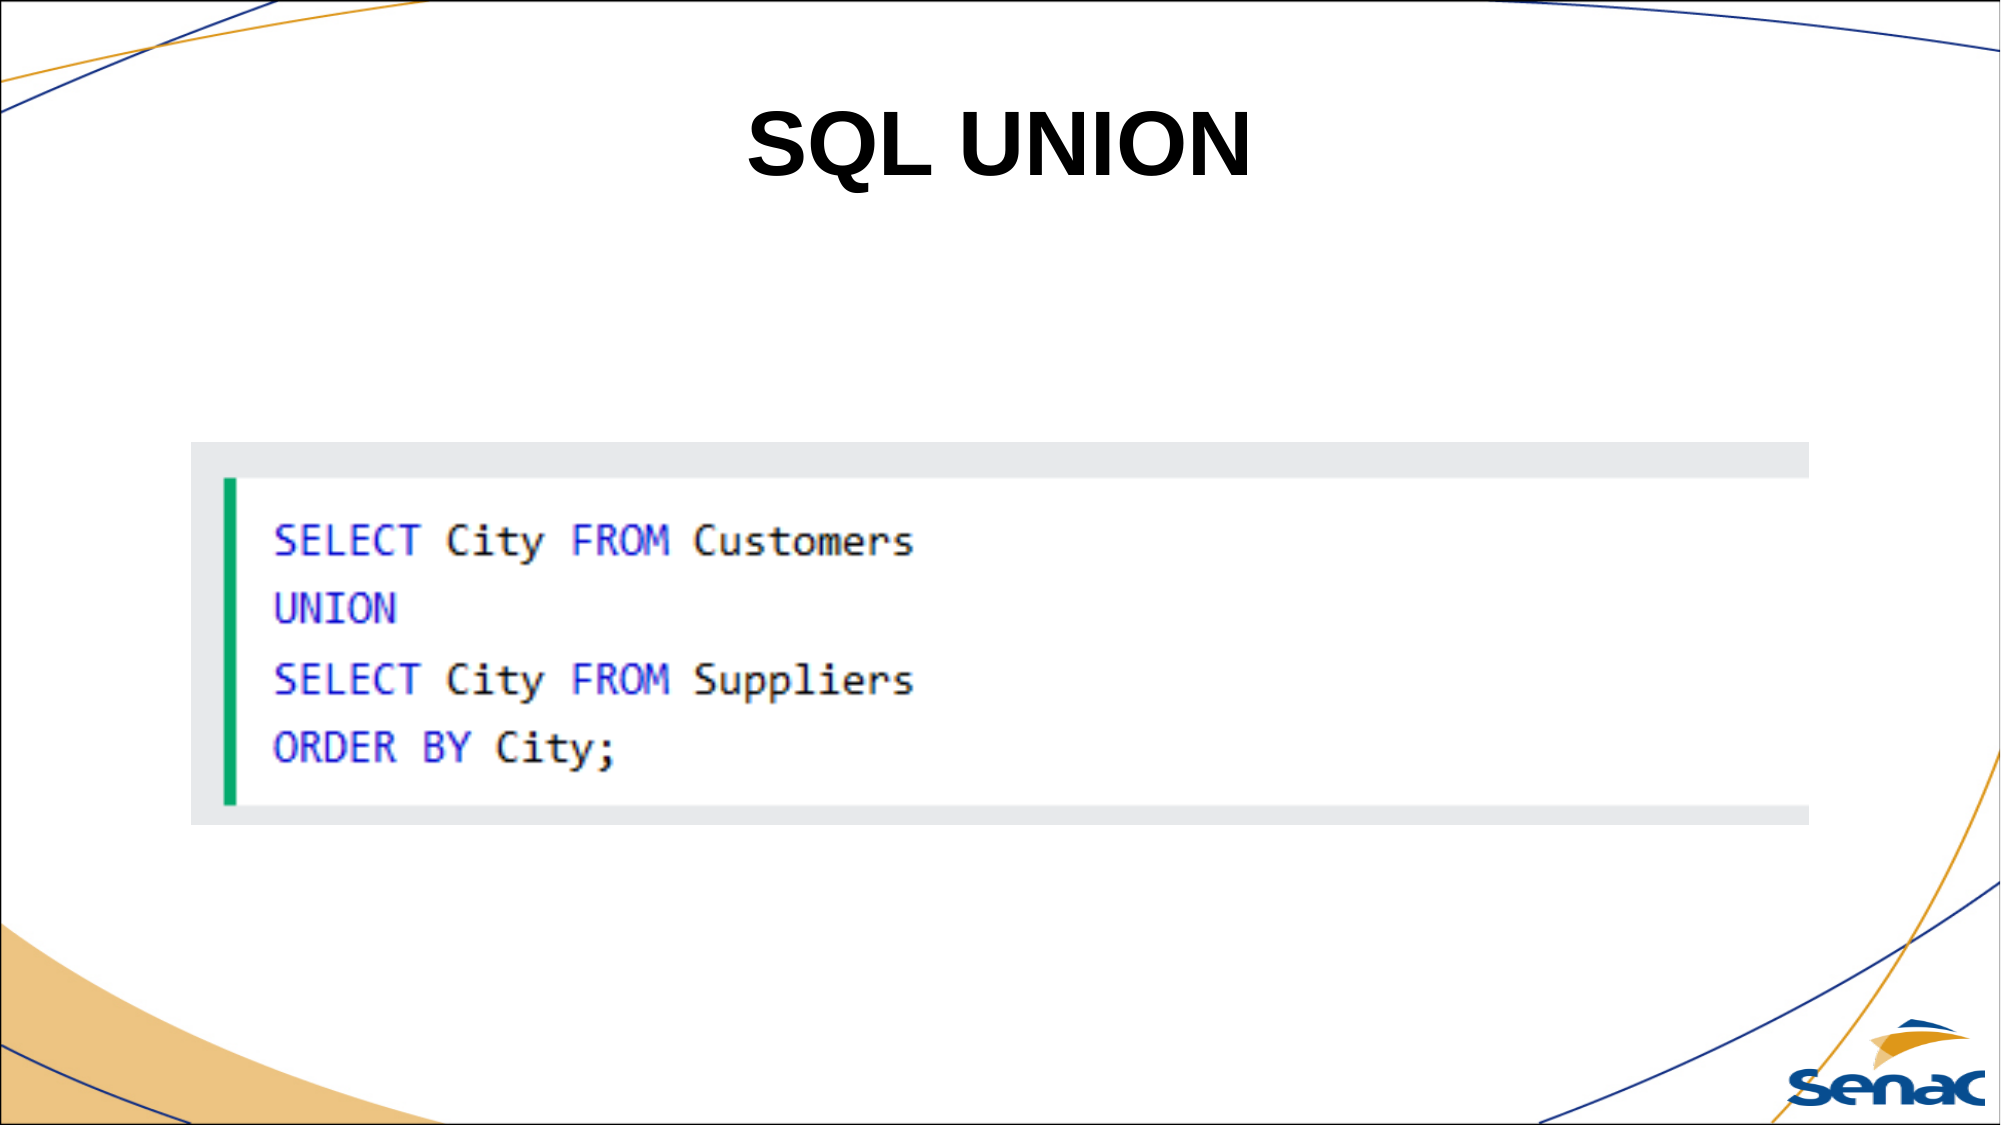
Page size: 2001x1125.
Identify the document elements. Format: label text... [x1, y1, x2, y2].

picture [0, 0, 2001, 1125]
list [191, 442, 1809, 826]
title SQL UNION [99, 45, 1900, 233]
